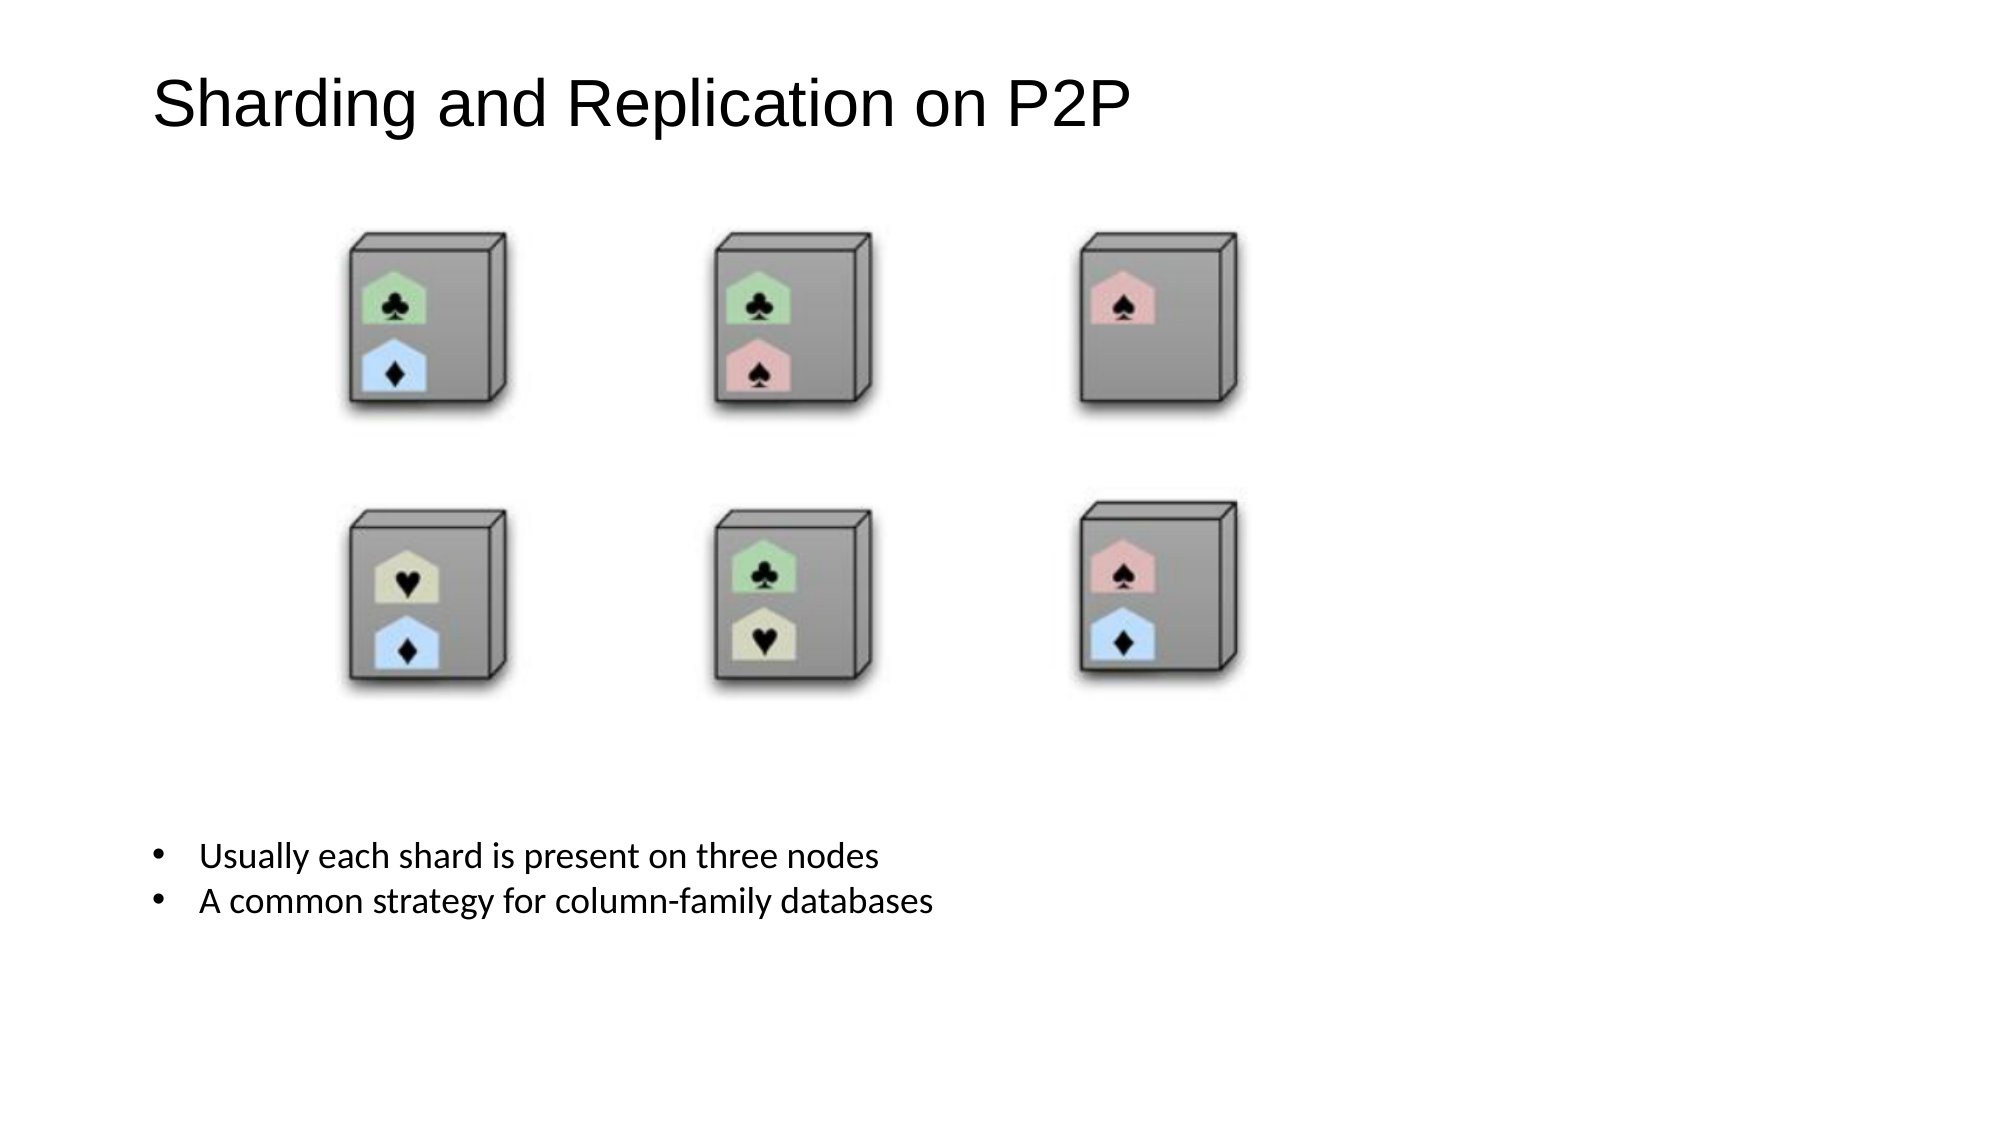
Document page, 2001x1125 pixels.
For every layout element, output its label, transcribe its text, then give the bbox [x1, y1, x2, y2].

title Sharding and Replication on P2P [137, 59, 1863, 150]
text_box Usually each shard is present on three nodes A common strategy for column-family databases [137, 824, 1811, 929]
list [234, 170, 1372, 754]
